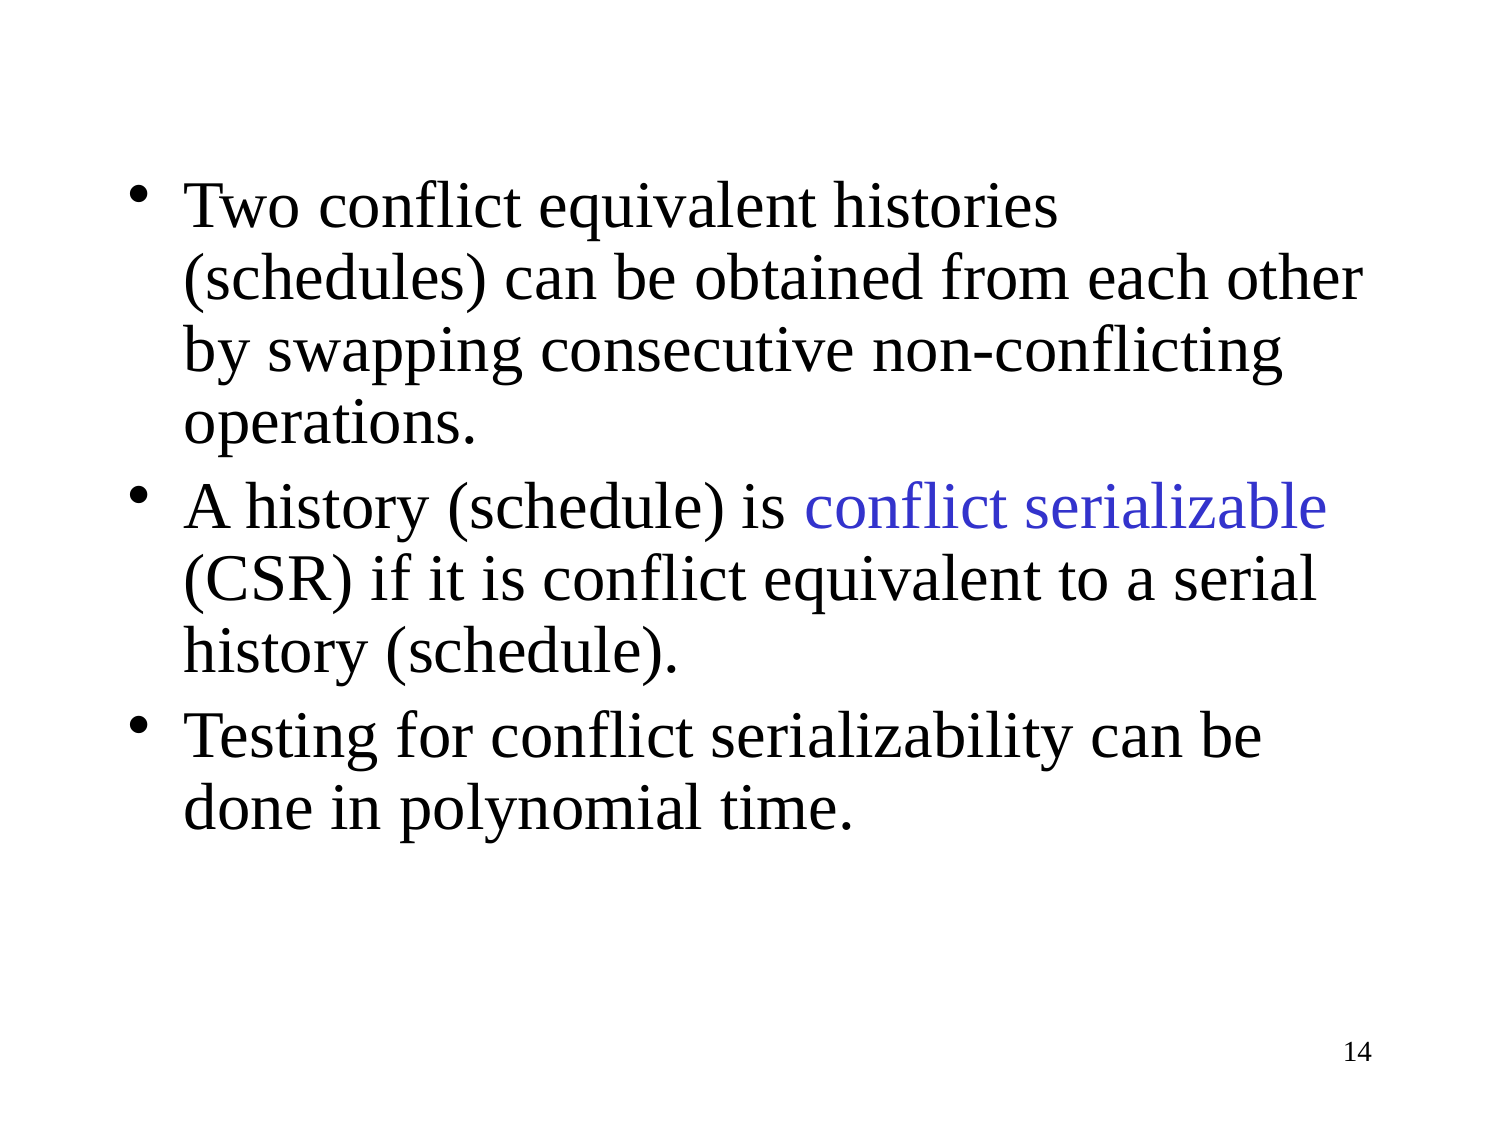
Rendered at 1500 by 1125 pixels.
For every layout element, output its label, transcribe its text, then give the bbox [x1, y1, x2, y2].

slide_number 14 [1074, 1024, 1388, 1101]
list Two conflict equivalent histories (schedules) can be obtained from each other by swapping consecutive non-conflicting operations. A history (schedule) is conflict serializable (CSR) if it is conflict equivalent to a serial history (schedule). Testing for conflict serializability can be done in polynomial time. [112, 162, 1388, 950]
